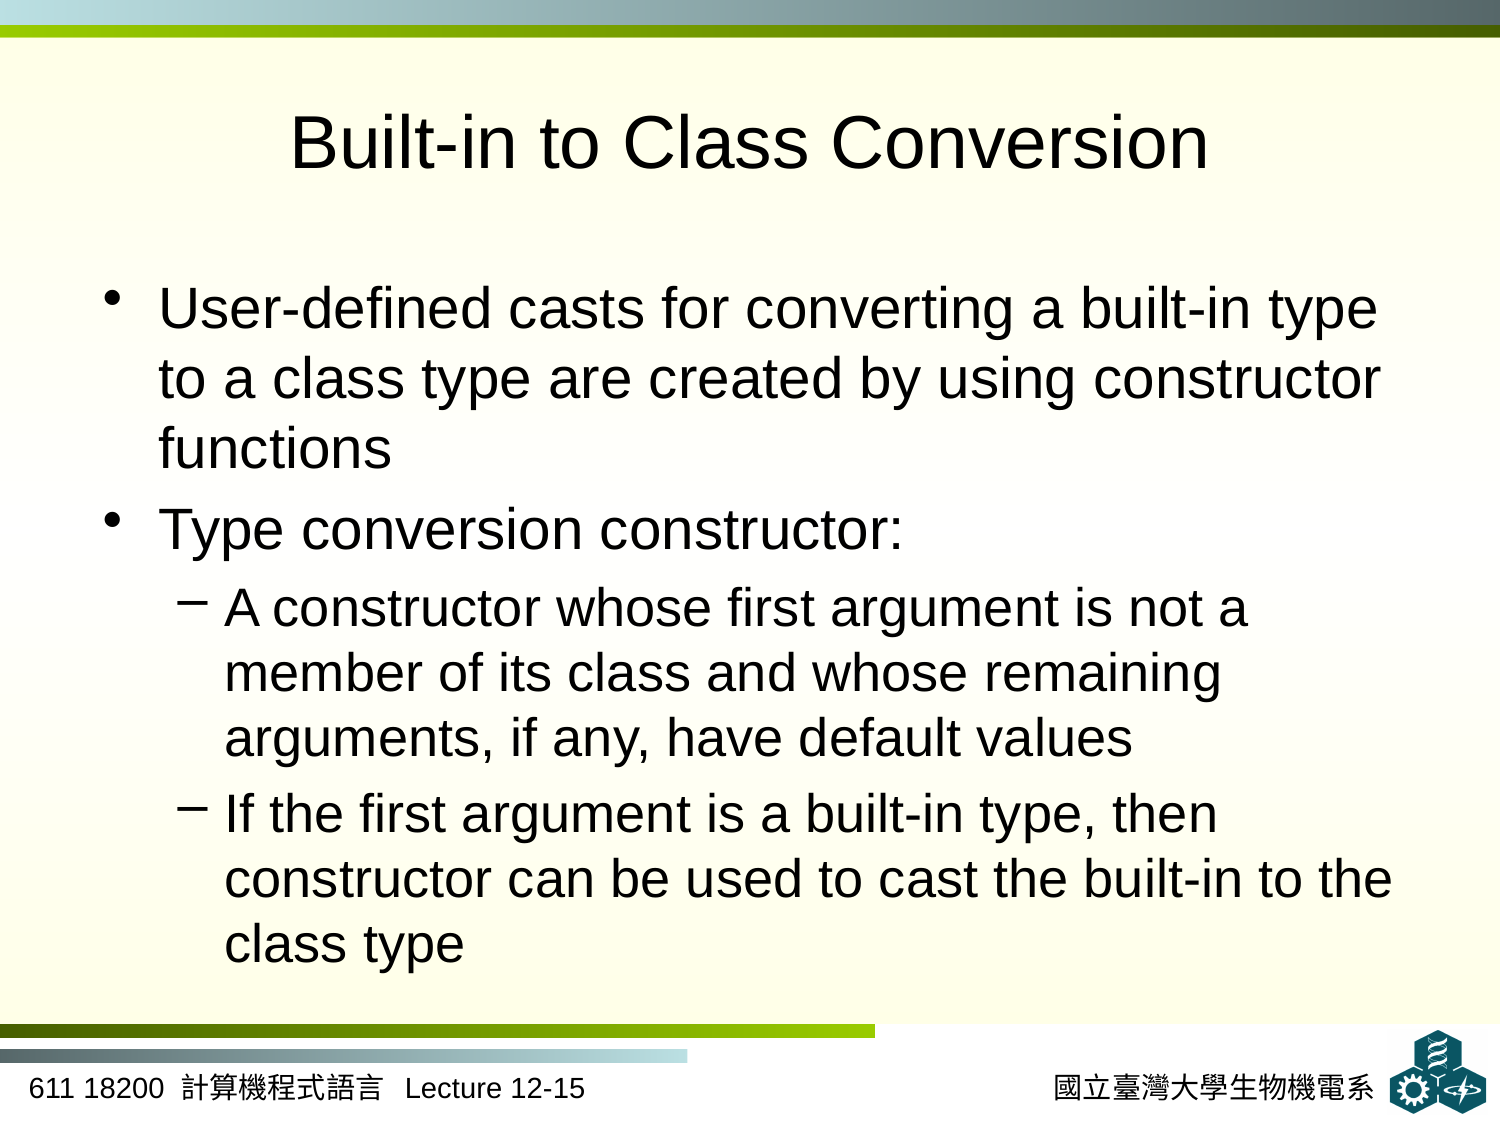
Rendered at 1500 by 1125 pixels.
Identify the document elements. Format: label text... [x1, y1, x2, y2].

picture [1387, 1029, 1488, 1115]
title Built-in to Class Conversion [74, 44, 1426, 233]
list User-defined casts for converting a built-in type to a class type are created by using constructor functions Type conversion constructor: A constructor whose first argument is not a member of its class and whose remaining arguments, if any, have default values If the first argument is a built-in type, then constructor can be used to cast the built-in to the class type [87, 262, 1413, 963]
